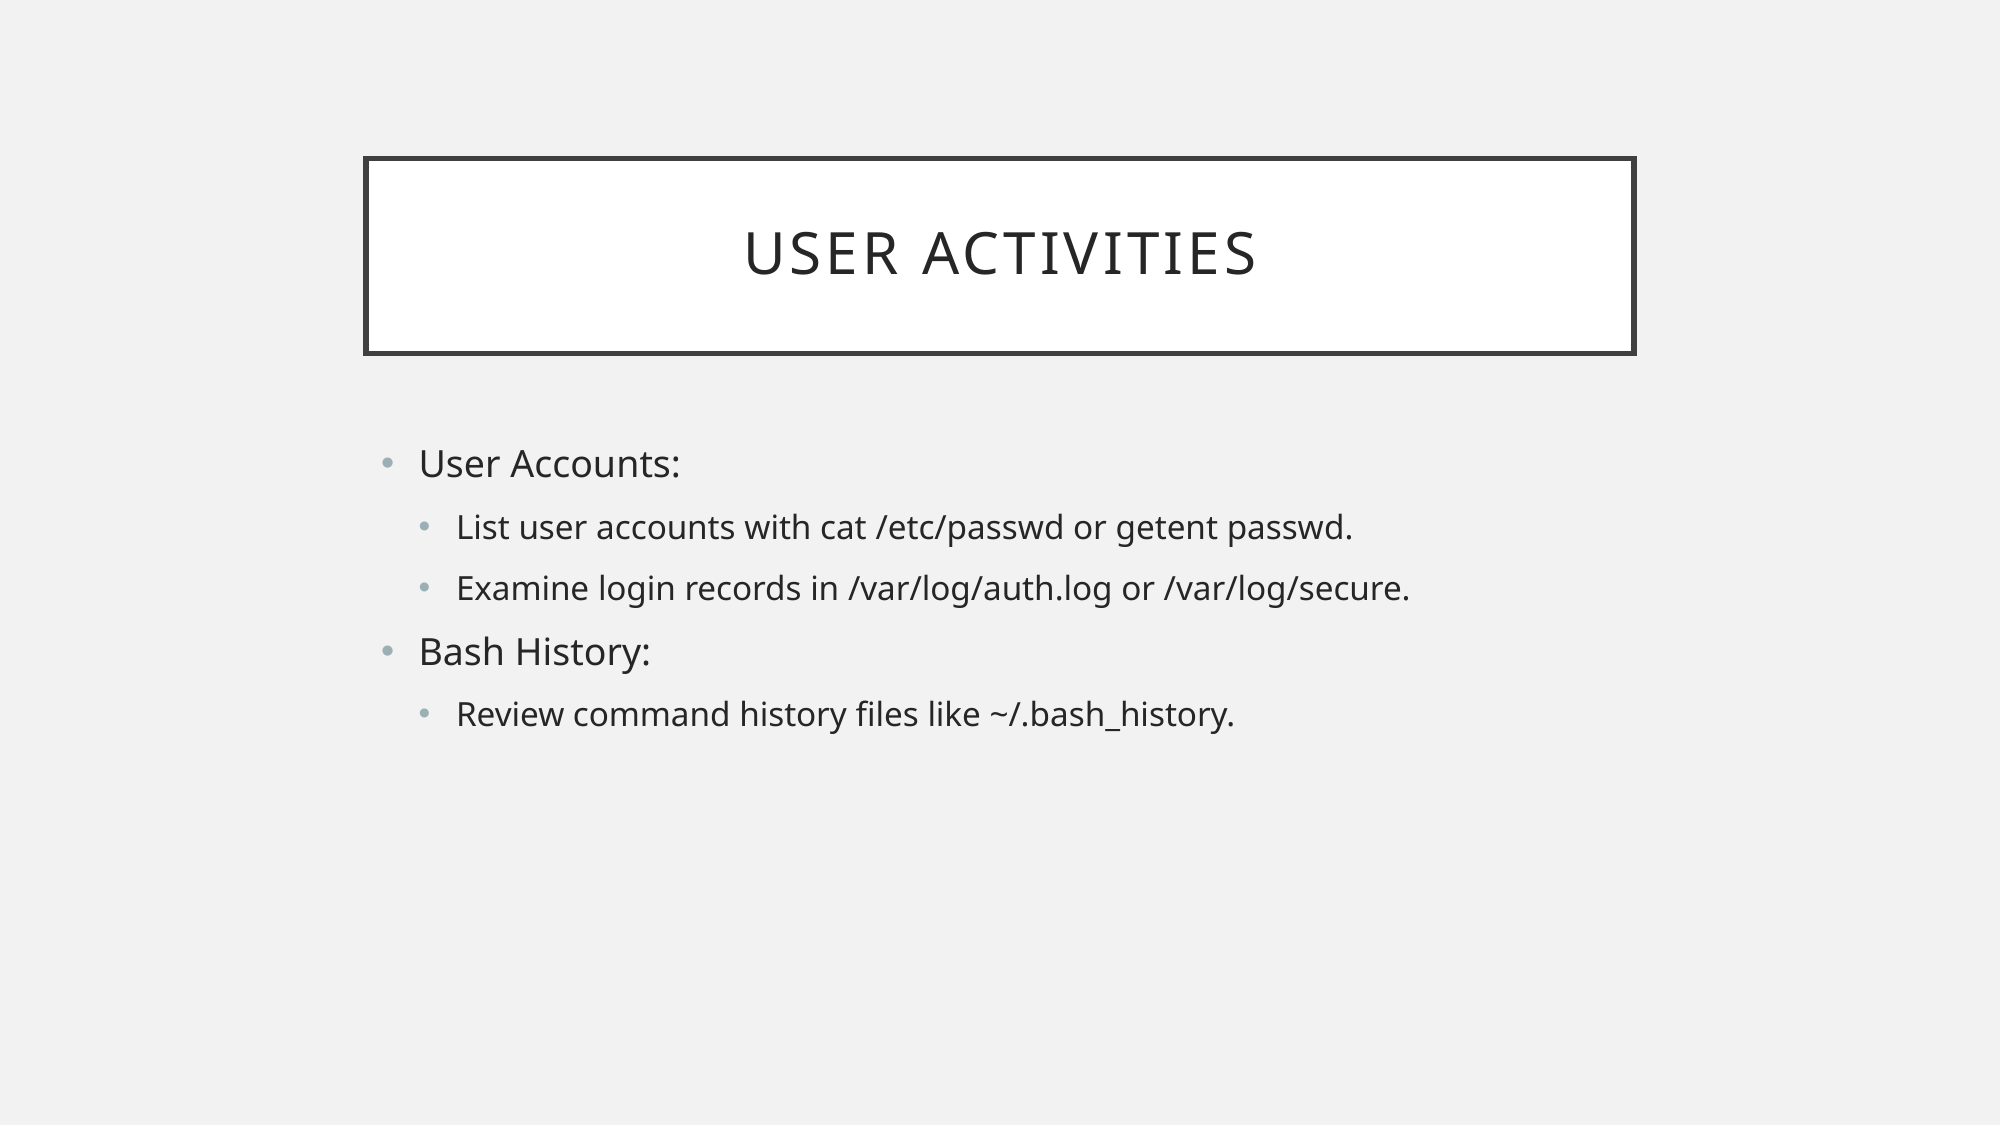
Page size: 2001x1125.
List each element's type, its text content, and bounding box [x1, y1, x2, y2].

list User Accounts: List user accounts with cat /etc/passwd or getent passwd. Examine login records in /var/log/auth.log or /var/log/secure. Bash History: Review command history files like ~/.bash_history. [366, 432, 1634, 942]
title User Activities [363, 156, 1637, 356]
